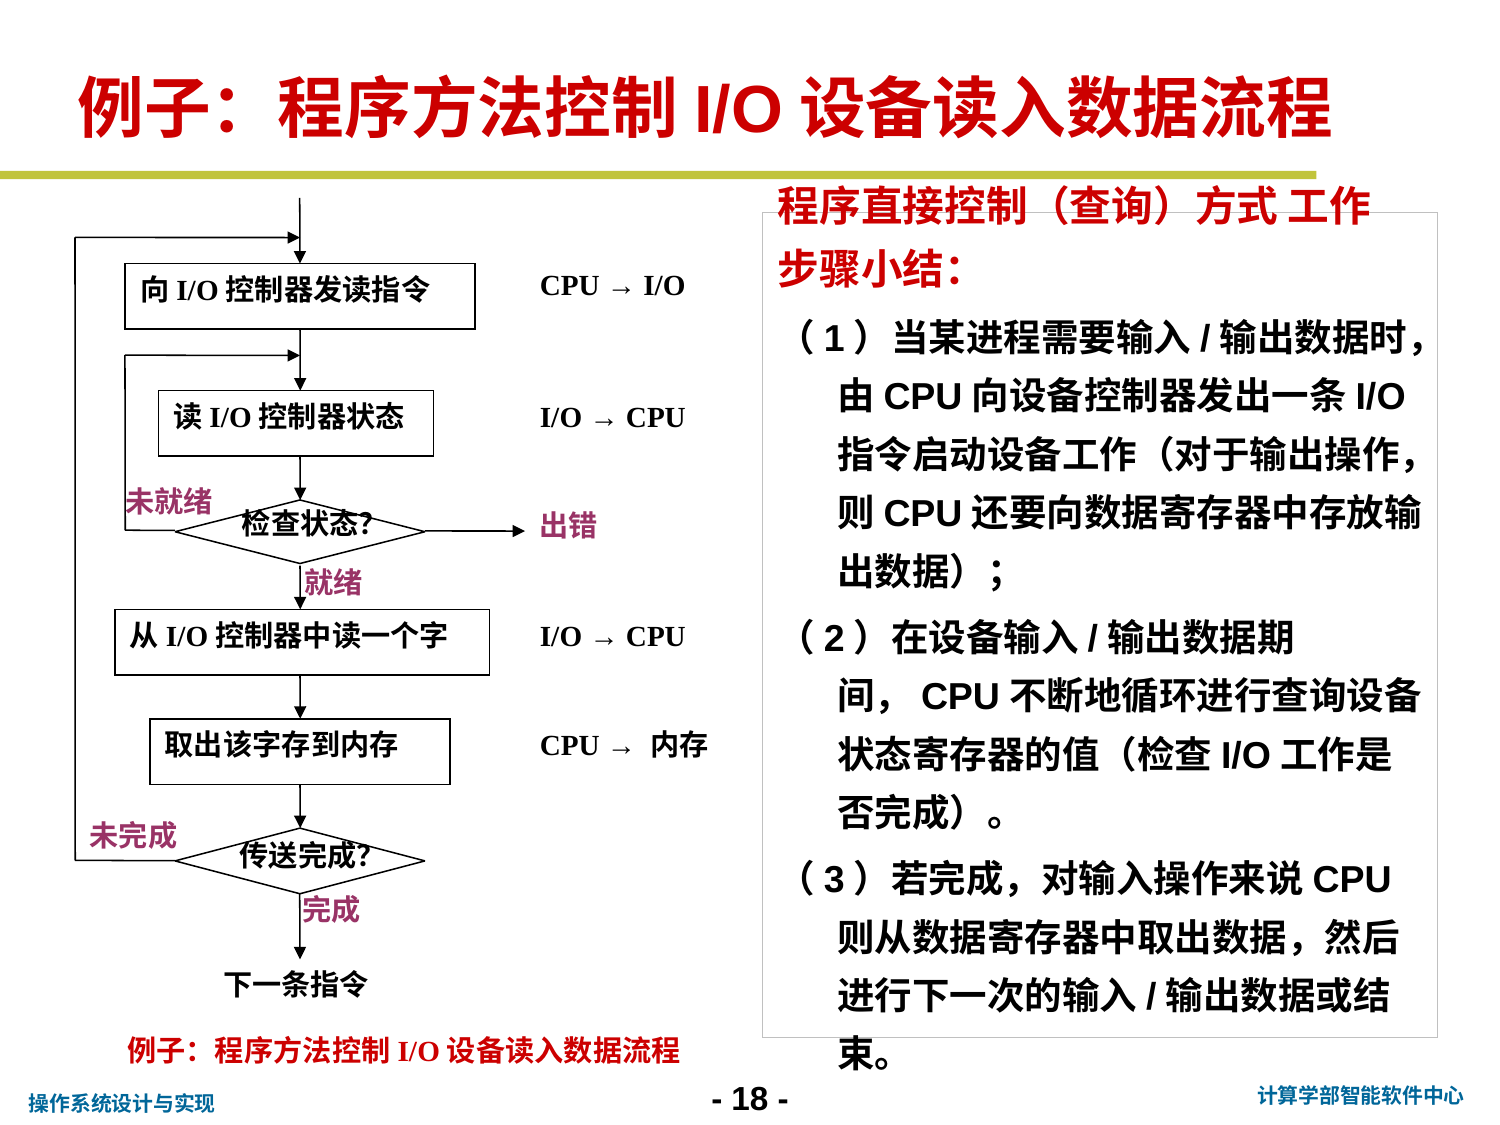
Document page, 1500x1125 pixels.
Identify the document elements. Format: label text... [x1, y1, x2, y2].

text_box CPU → I/O [524, 259, 750, 325]
text_box [293, 356, 307, 391]
text_box 读I/O控制器状态 [158, 390, 434, 457]
text_box 向I/O控制器发读指令 [125, 263, 475, 330]
text_box [125, 349, 301, 362]
text_box I/O → CPU [524, 609, 750, 675]
text_box CPU → 内存 [524, 718, 750, 785]
text_box [293, 239, 307, 263]
text_box [294, 949, 306, 959]
text_box 例子：程序方法控制I/O设备读入数据流程 [112, 1025, 713, 1091]
text_box 传送完成？ [225, 829, 425, 895]
text_box [200, 847, 225, 875]
text_box 完成 [287, 883, 413, 949]
text_box [76, 231, 301, 244]
text_box 从I/O控制器中读一个字 [114, 609, 490, 675]
list 程序直接控制（查询）方式 工作 步骤小结： （1）当某进程需要输入/输出数据时，由CPU向设备控制器发出一条I/O指令启动设备工作（对于输出操作，则CPU还要向数据寄存器中存放输出数据）； （2）在设备输入/输出数据期间，CPU不断地循环进行查询设备状态寄存器的值（检查I/O工作是否完成）。 （3）若完成，对输入操作来说CPU则从数据寄存器中取出数据，然后进行下一次的输入/输出数据或结束。 [762, 212, 1438, 1038]
title 例子：程序方法控制I/O设备读入数据流程 [62, 50, 1350, 161]
text_box [293, 674, 307, 719]
text_box [428, 524, 525, 538]
text_box I/O → CPU [524, 390, 750, 457]
text_box [293, 784, 307, 829]
text_box 下一条指令 [208, 959, 409, 1025]
text_box 检查状态？ [227, 497, 428, 564]
text_box 就绪 [289, 557, 415, 623]
text_box 出错 [525, 500, 650, 566]
text_box [293, 456, 307, 497]
text_box 未就绪 [110, 476, 286, 542]
text_box 未完成 [75, 810, 200, 876]
text_box 取出该字存到内存 [149, 718, 450, 785]
